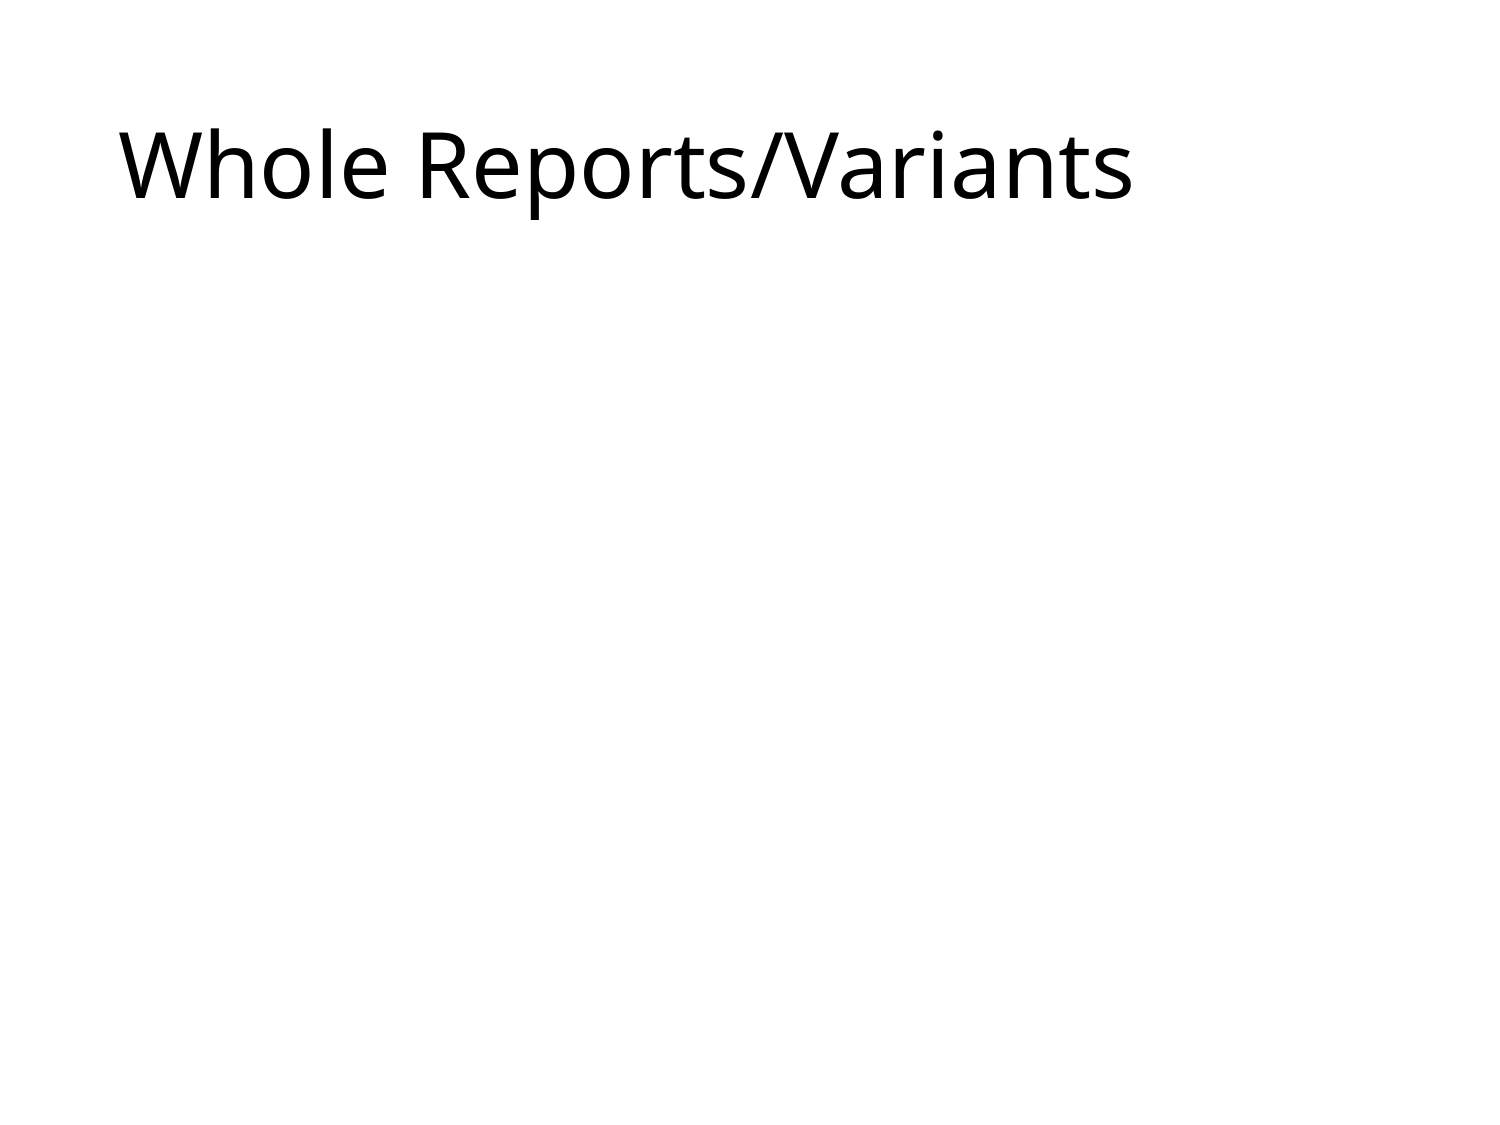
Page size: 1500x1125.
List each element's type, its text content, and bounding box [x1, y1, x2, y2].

title Whole Reports/Variants [103, 59, 1397, 278]
